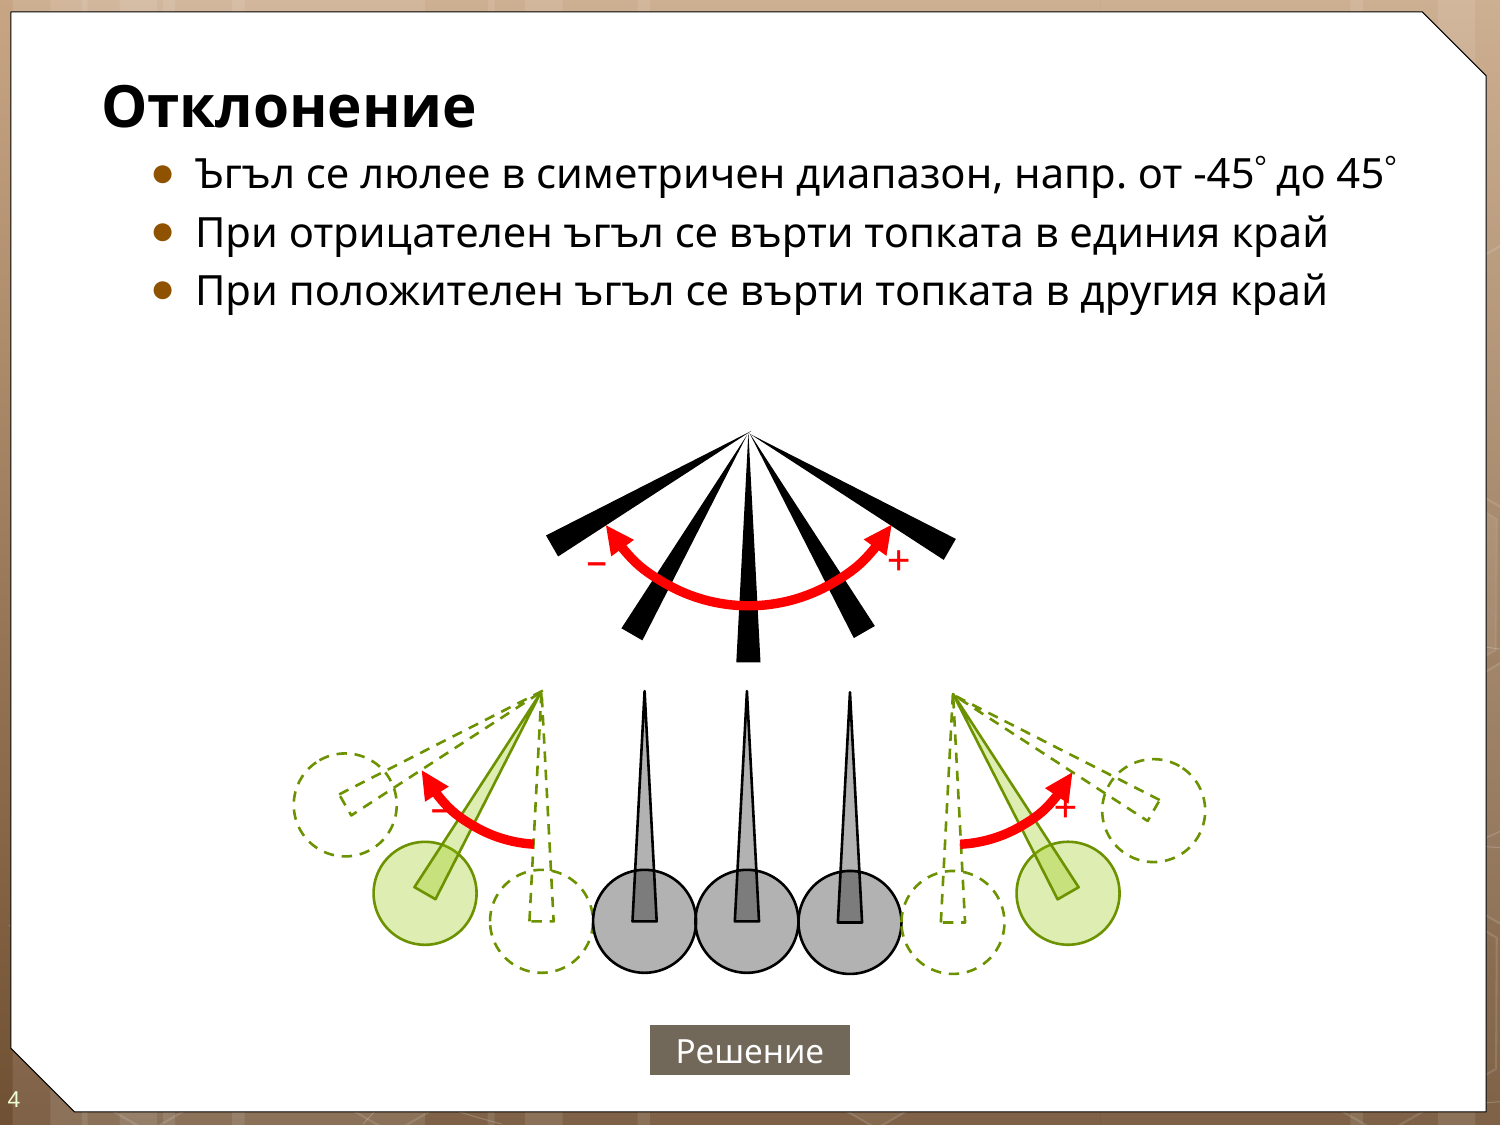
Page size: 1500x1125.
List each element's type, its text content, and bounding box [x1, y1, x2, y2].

text_box [678, 591, 820, 607]
text_box [606, 439, 892, 526]
text_box [750, 433, 934, 526]
text_box – + [476, 526, 1010, 591]
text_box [281, 674, 1218, 975]
text_box [561, 430, 752, 526]
text_box [828, 591, 877, 640]
list Отклонение Ъгъл се люлее в симетричен диапазон, напр. от -45 до 45 При отрицателен ъгъл се върти топката в единия край При положителен ъгъл се върти топката в другия край [75, 61, 1488, 1113]
text_box [735, 607, 762, 664]
text_box Решение [649, 1024, 851, 1076]
text_box [620, 591, 670, 642]
